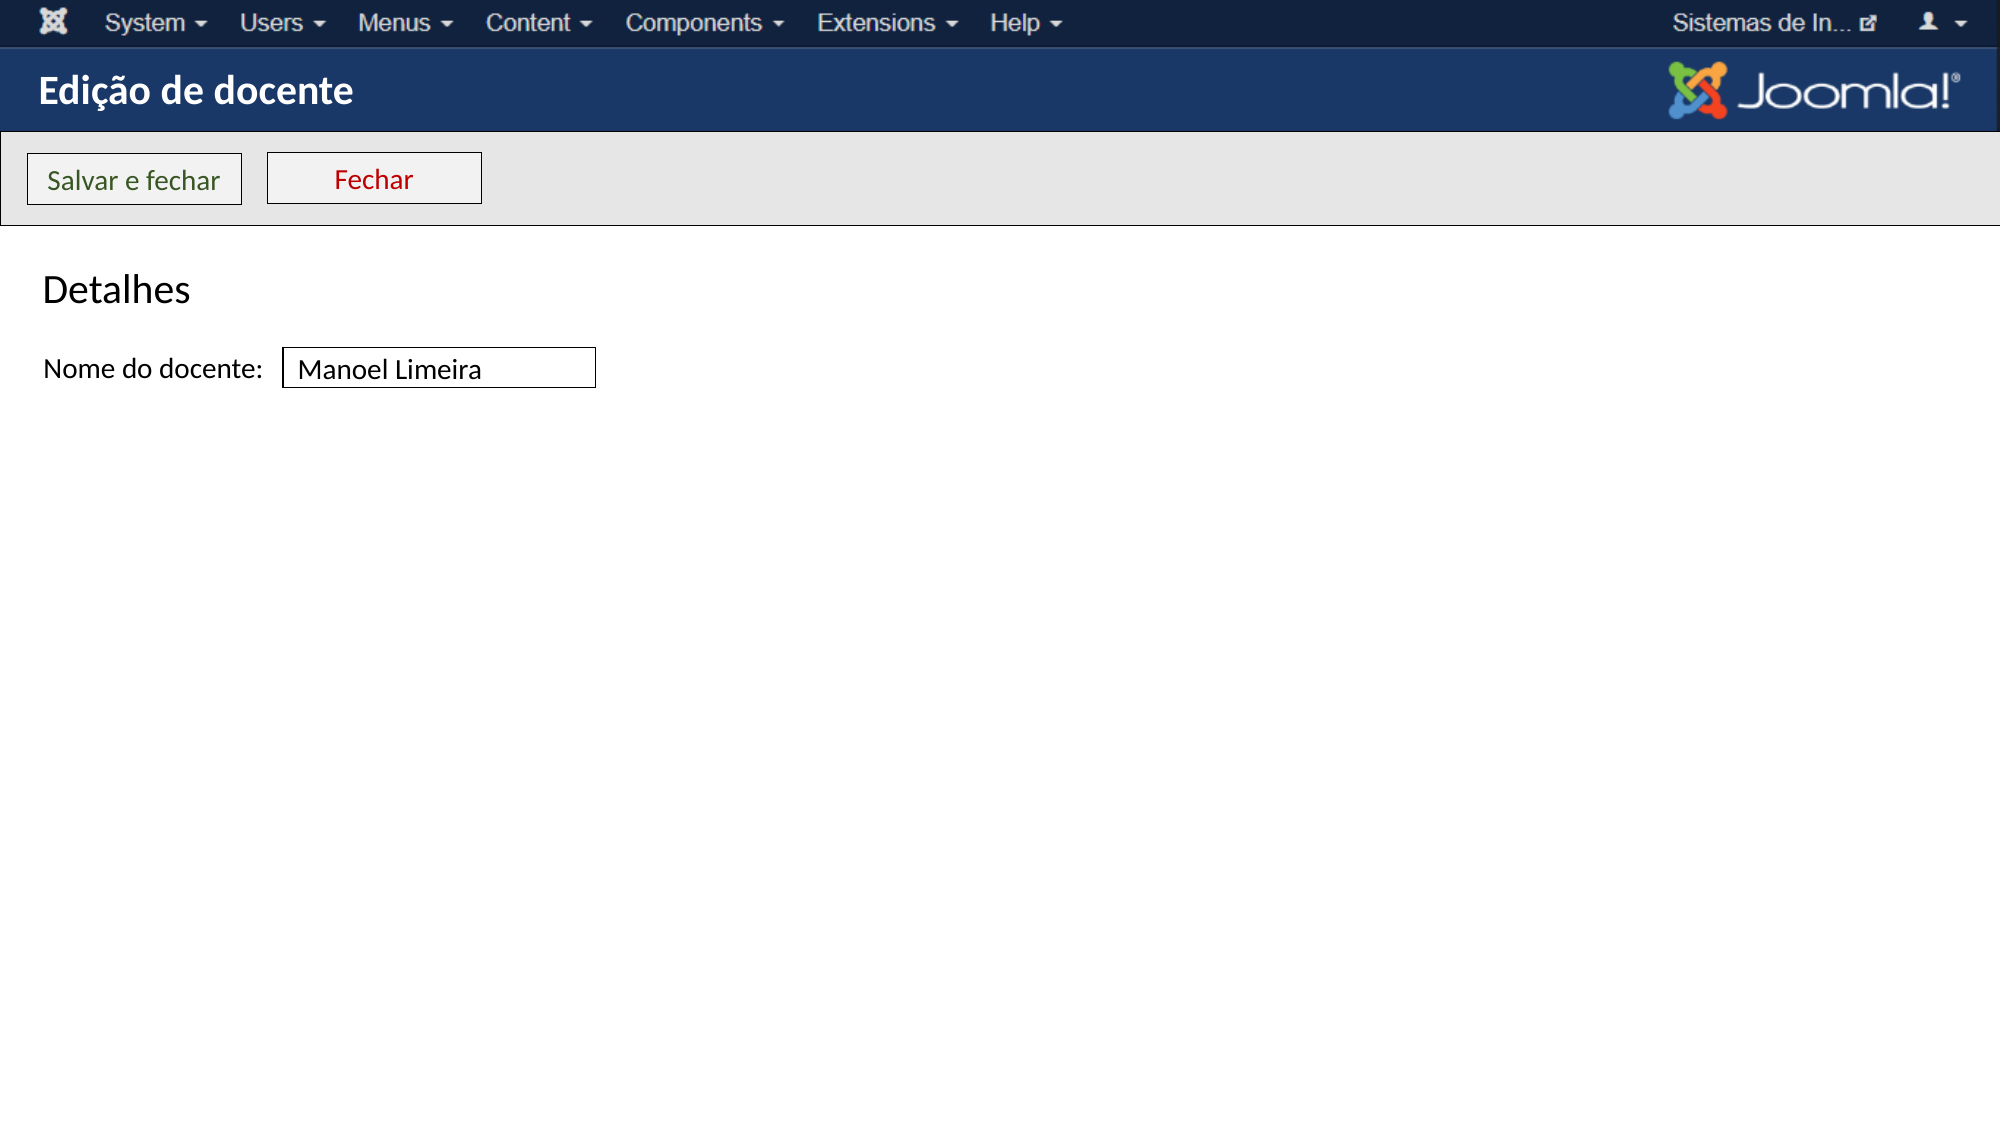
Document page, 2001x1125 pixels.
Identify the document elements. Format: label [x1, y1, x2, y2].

text_box [0, 0, 2000, 1125]
